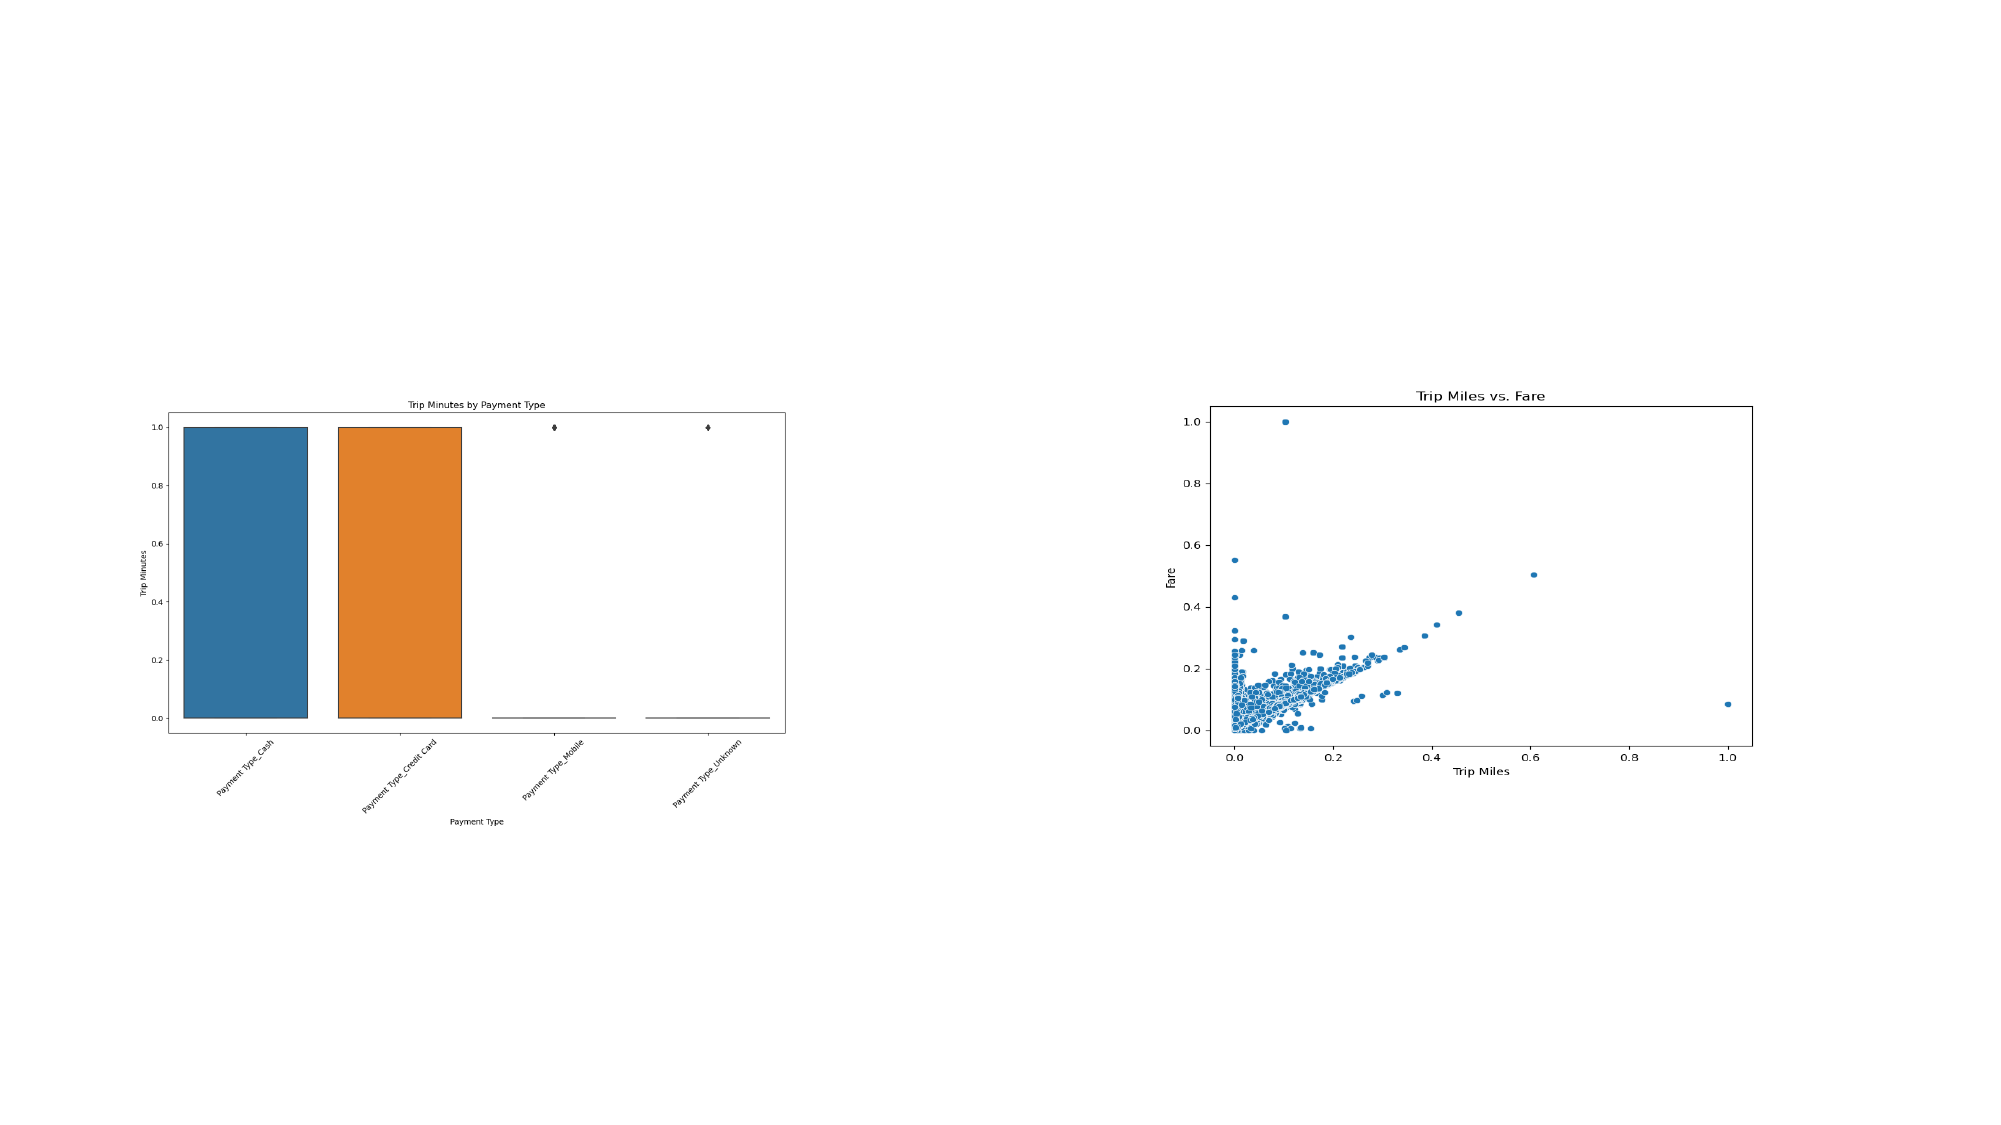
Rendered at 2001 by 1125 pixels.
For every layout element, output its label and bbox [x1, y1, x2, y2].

picture [1122, 353, 1822, 794]
picture [132, 393, 793, 834]
